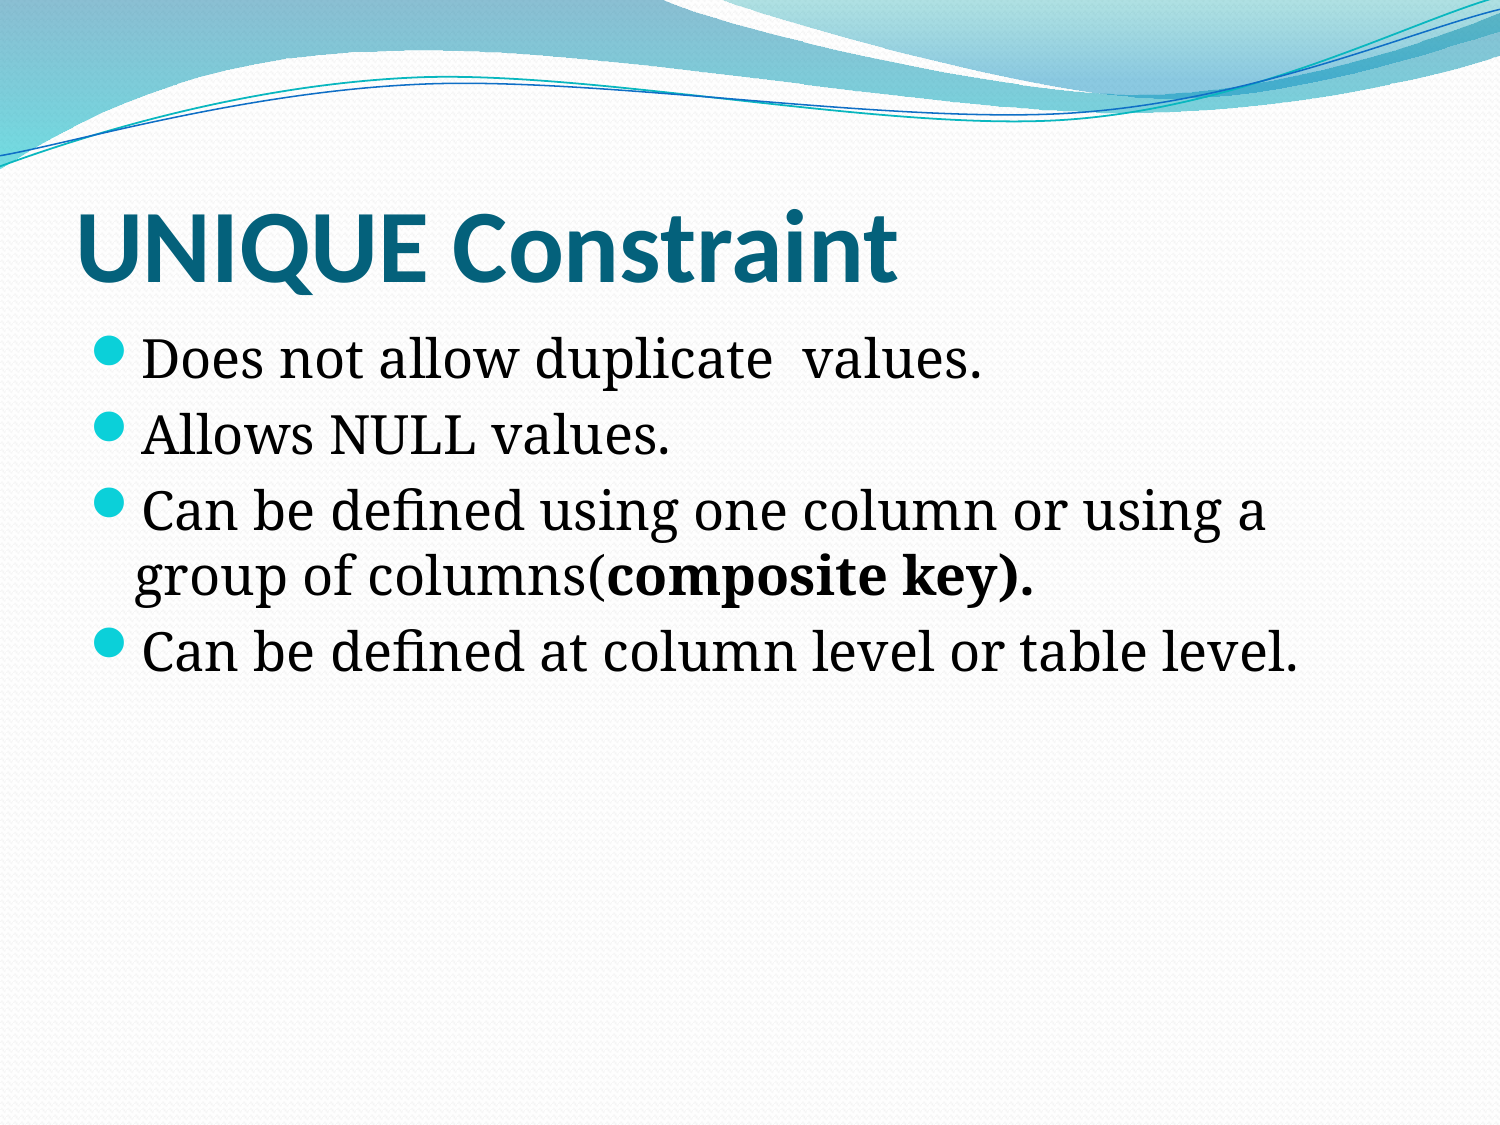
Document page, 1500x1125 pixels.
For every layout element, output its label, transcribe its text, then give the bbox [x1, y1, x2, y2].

title UNIQUE Constraint [75, 115, 1425, 303]
list Does not allow duplicate values. Allows NULL values. Can be defined using one column or using a group of columns(composite key). Can be defined at column level or table level. [75, 317, 1425, 1038]
